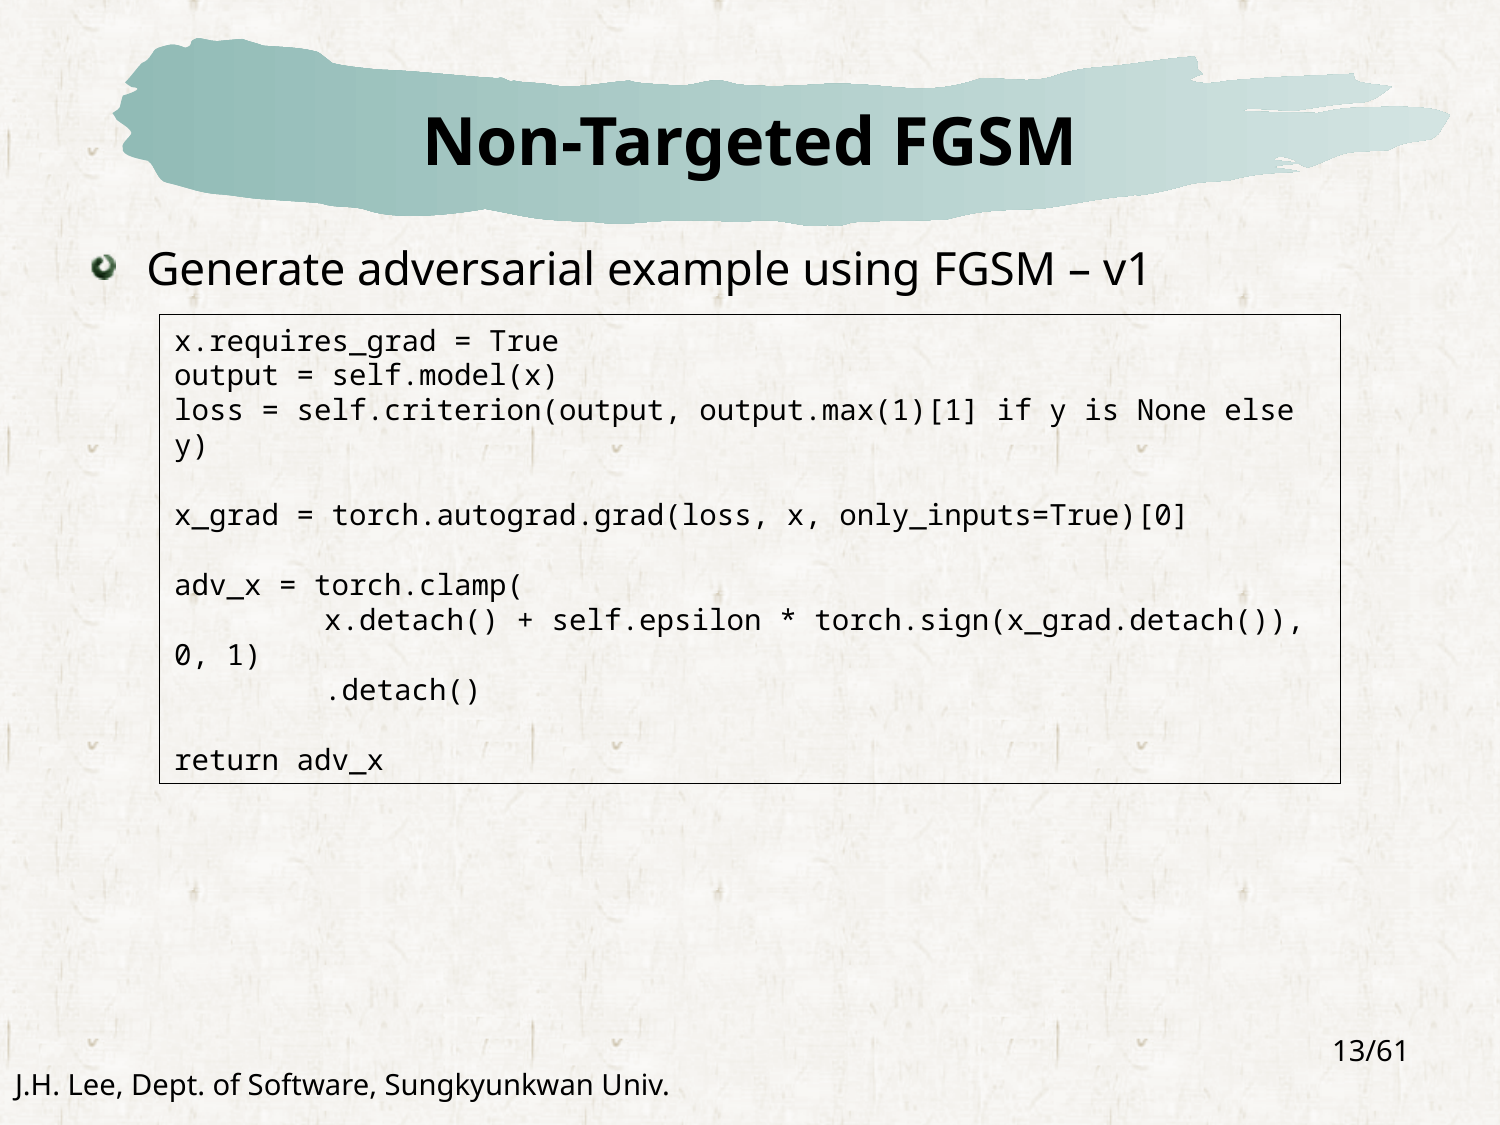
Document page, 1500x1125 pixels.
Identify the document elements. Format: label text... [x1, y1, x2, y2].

slide_number 13/61 [1074, 1024, 1426, 1103]
footer J.H. Lee, Dept. of Software, Sungkyunkwan Univ. [0, 1058, 762, 1102]
list Generate adversarial example using FGSM – v1 [75, 231, 1425, 1005]
title Non-Targeted FGSM [75, 45, 1425, 231]
text_box x.requires_grad = True output = self.model(x) loss = self.criterion(output, output.max(1)[1] if y is None else y) x_grad = torch.autograd.grad(loss, x, only_inputs=True)[0] adv_x = torch.clamp( x.detach() + self.epsilon * torch.sign(x_grad.detach()), 0, 1) .detach() return adv_x [159, 314, 1341, 784]
picture [0, 0, 1500, 1125]
